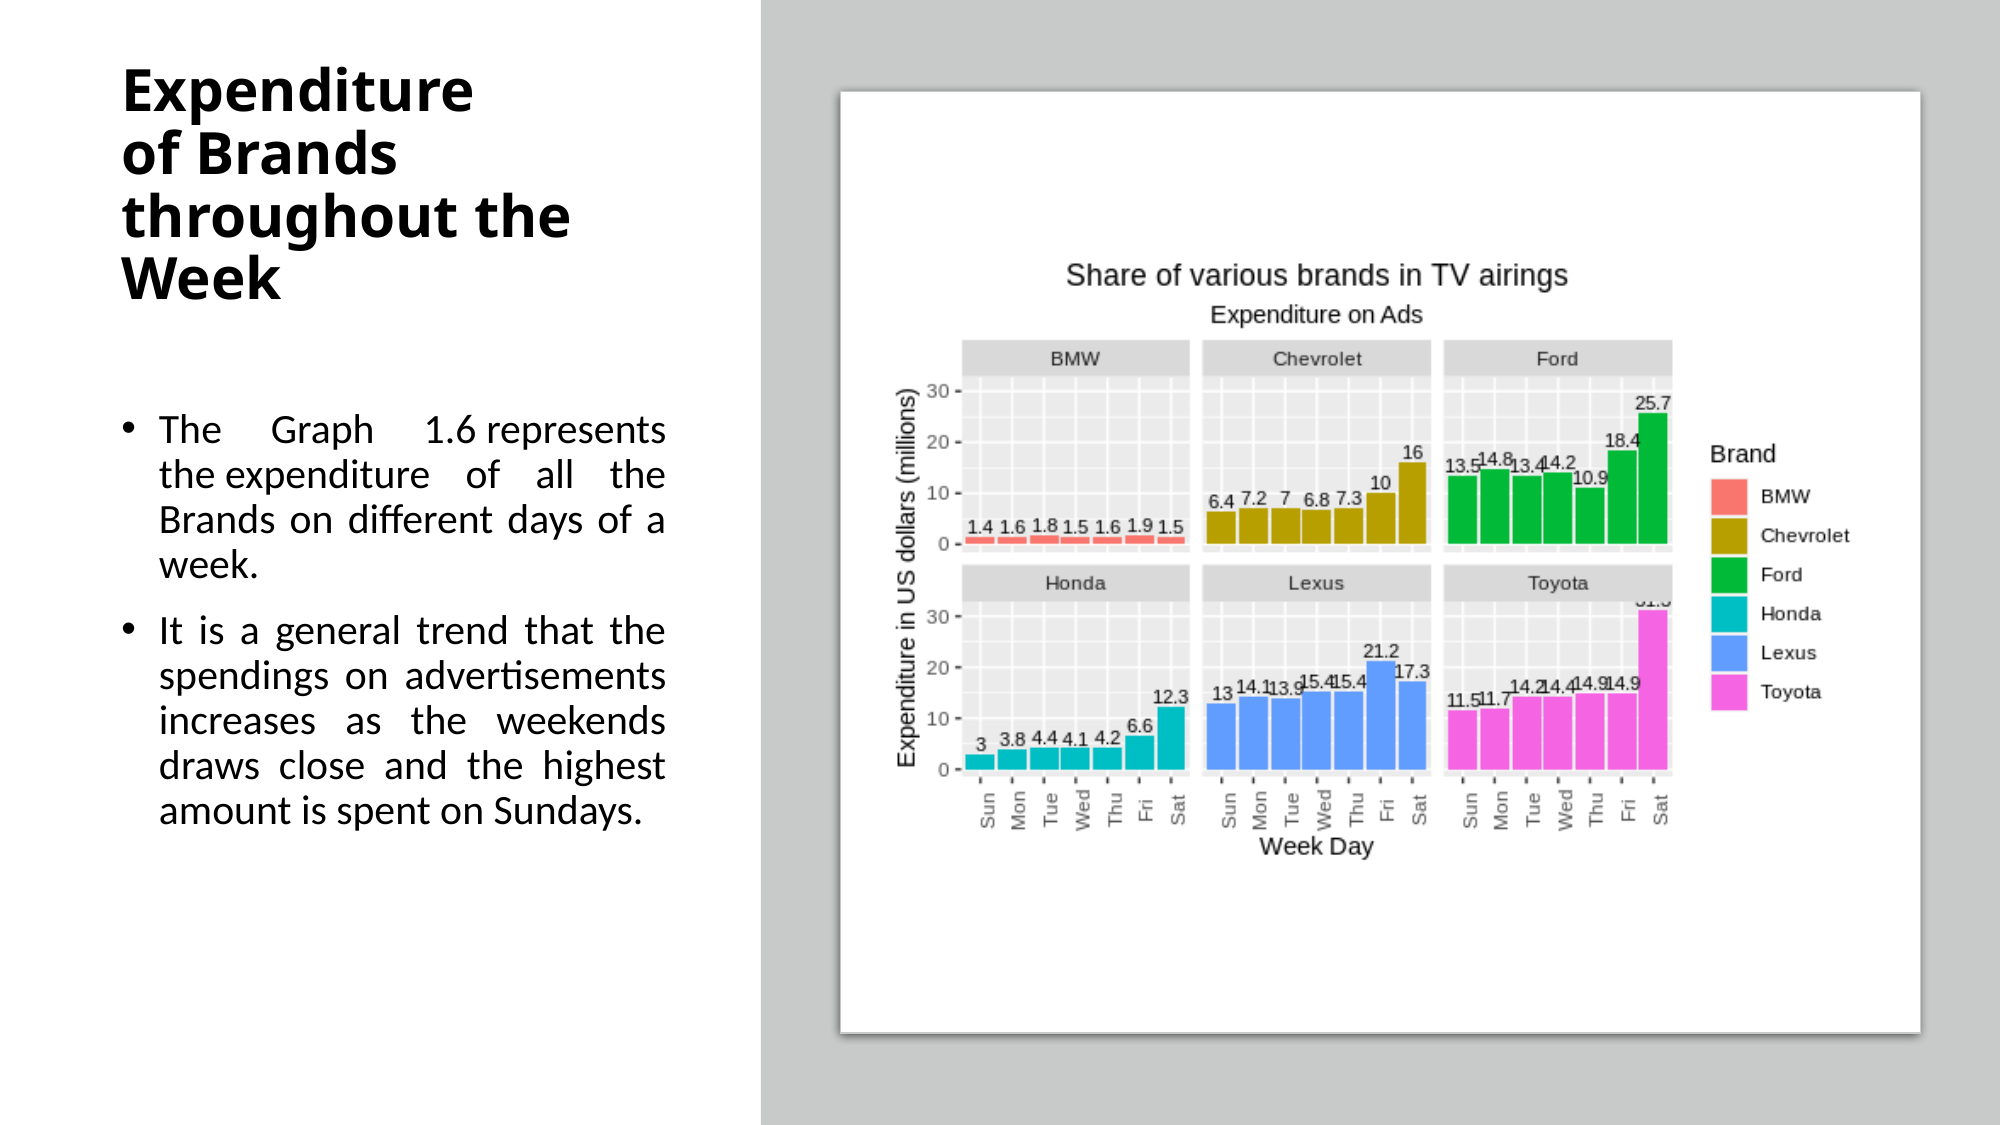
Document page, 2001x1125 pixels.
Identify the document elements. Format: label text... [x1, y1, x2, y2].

picture [886, 252, 1875, 872]
text_box [839, 90, 1922, 1034]
list The Graph 1.6 represents the expenditure of all the Brands on different days of a week. It is a general trend that the spendings on advertisements increases as the weekends draws close and the highest amount is spent on Sundays. [106, 399, 682, 1021]
title Expenditure of Brands throughout the Week [106, 103, 682, 370]
text_box [760, 0, 2000, 1125]
